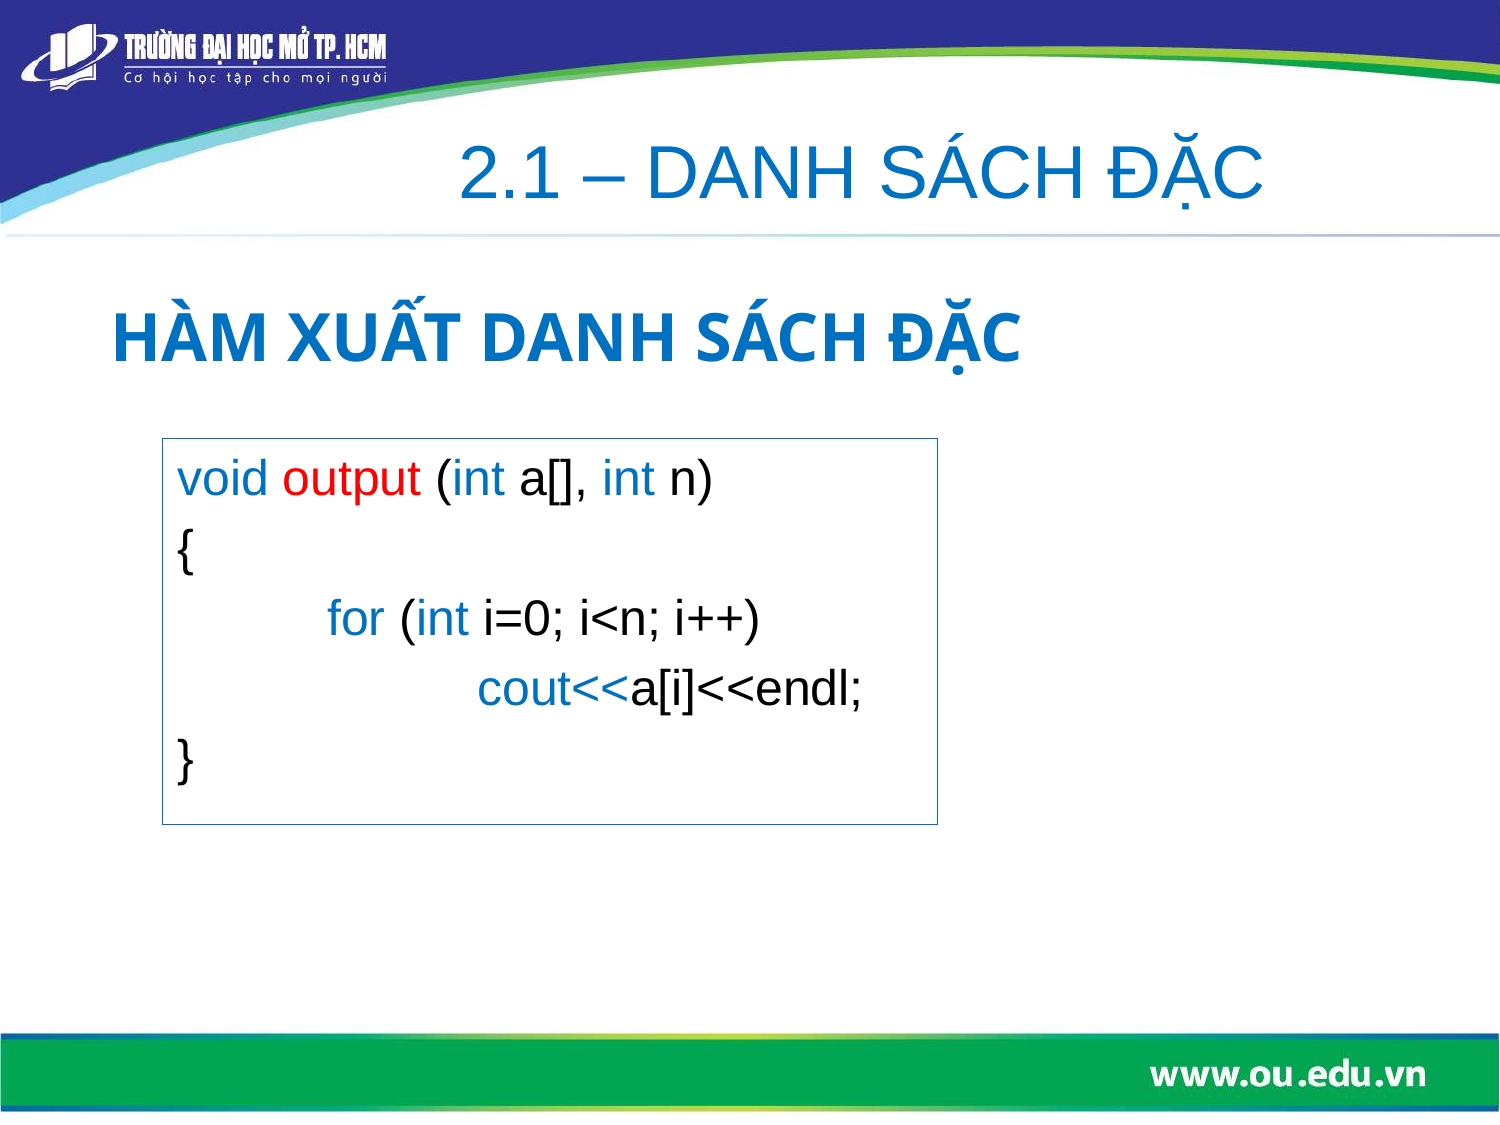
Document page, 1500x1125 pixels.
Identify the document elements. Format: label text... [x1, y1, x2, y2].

text_box void output (int a[], int n) { for (int i=0; i<n; i++) cout<<a[i]<<endl; } [162, 438, 938, 825]
picture [0, 0, 1500, 1125]
text_box 2.1 – DANH SÁCH ĐẶC [324, 99, 1400, 238]
text_box HÀM XUẤT DANH SÁCH ĐẶC [95, 287, 1323, 389]
